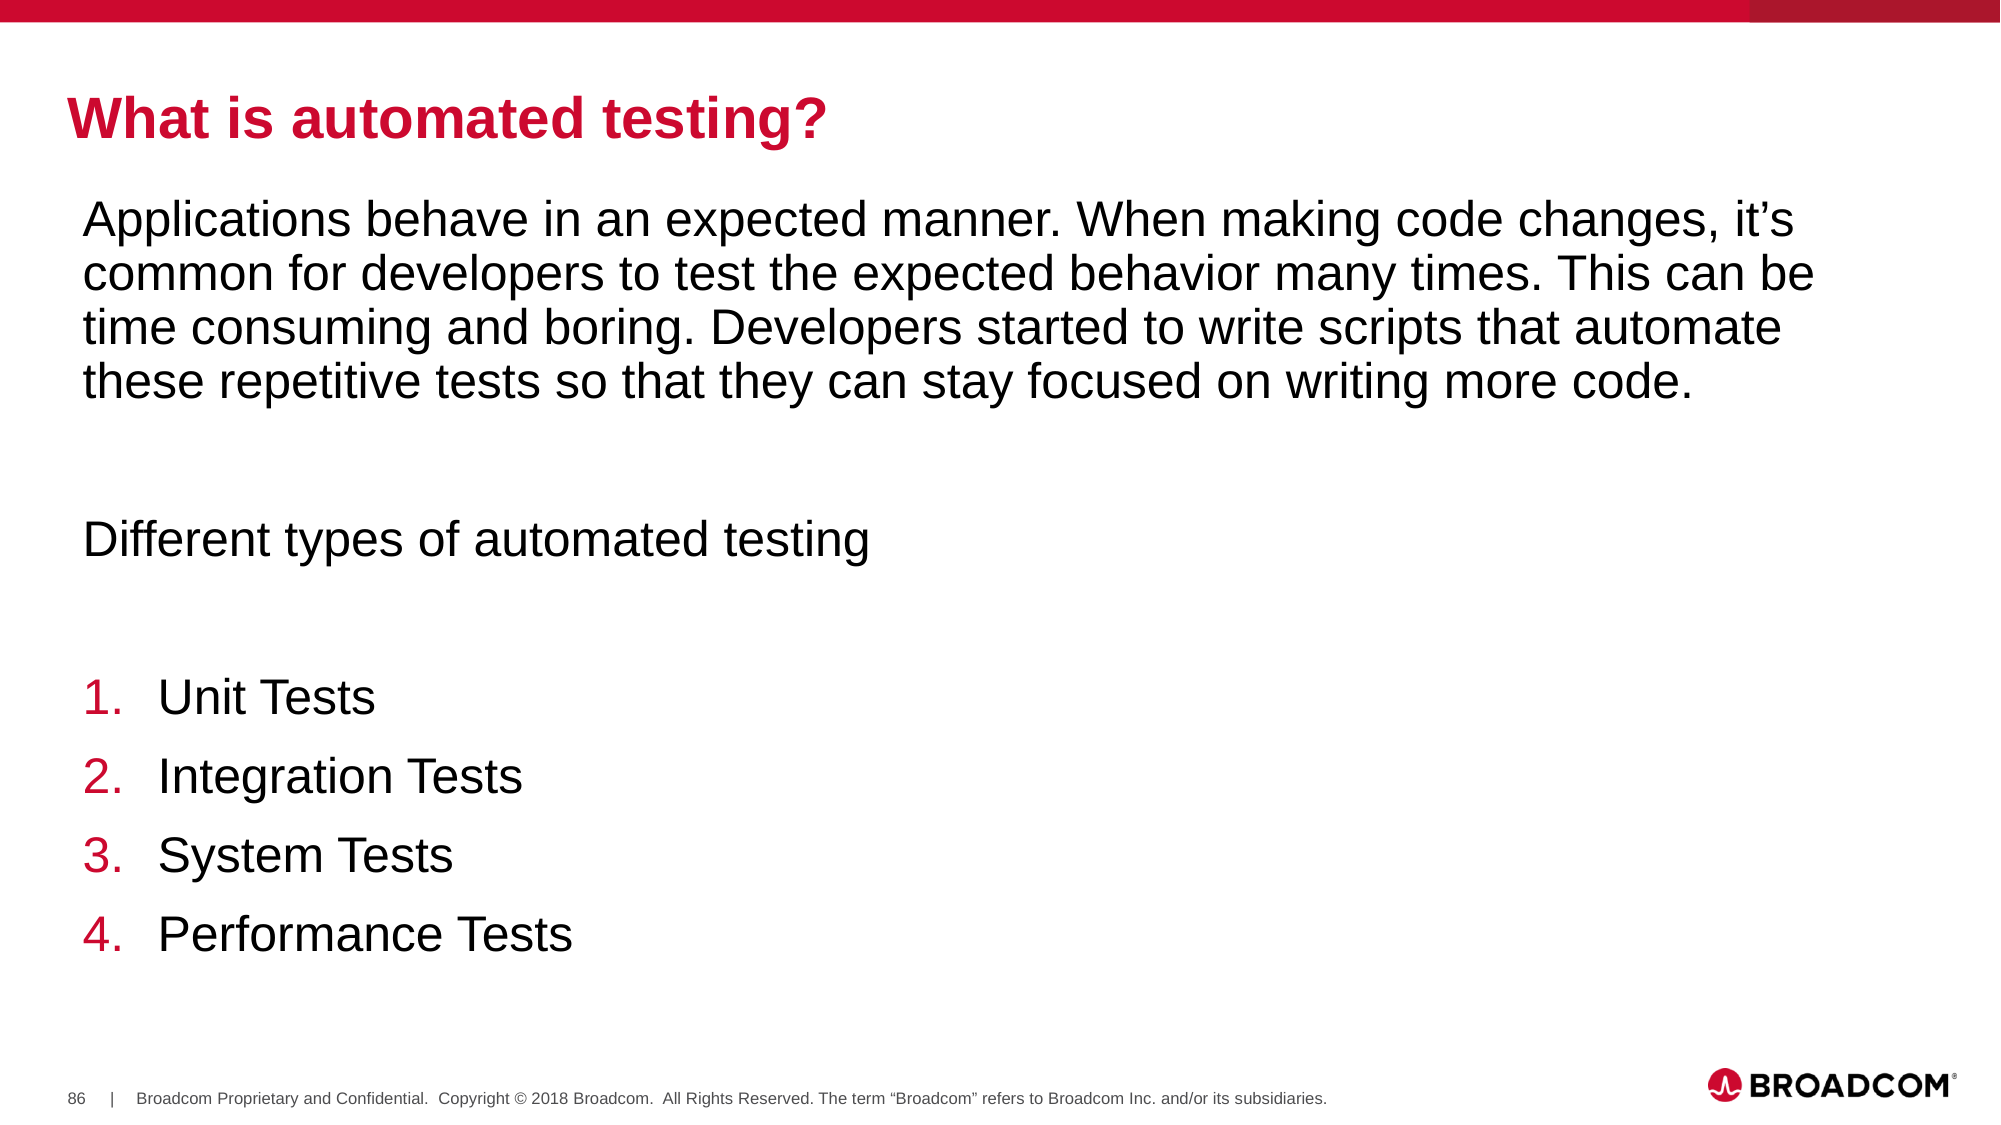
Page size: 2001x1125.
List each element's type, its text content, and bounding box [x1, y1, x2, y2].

picture [1708, 1068, 1957, 1102]
text_box Applications behave in an expected manner. When making code changes, it’s common for developers to test the expected behavior many times. This can be time consuming and boring. Developers started to write scripts that automate these repetitive tests so that they can stay focused on writing more code. Different types of automated testing Unit Tests Integration Tests System Tests Performance Tests [67, 185, 1933, 1035]
title What is automated testing? [67, 26, 1933, 185]
